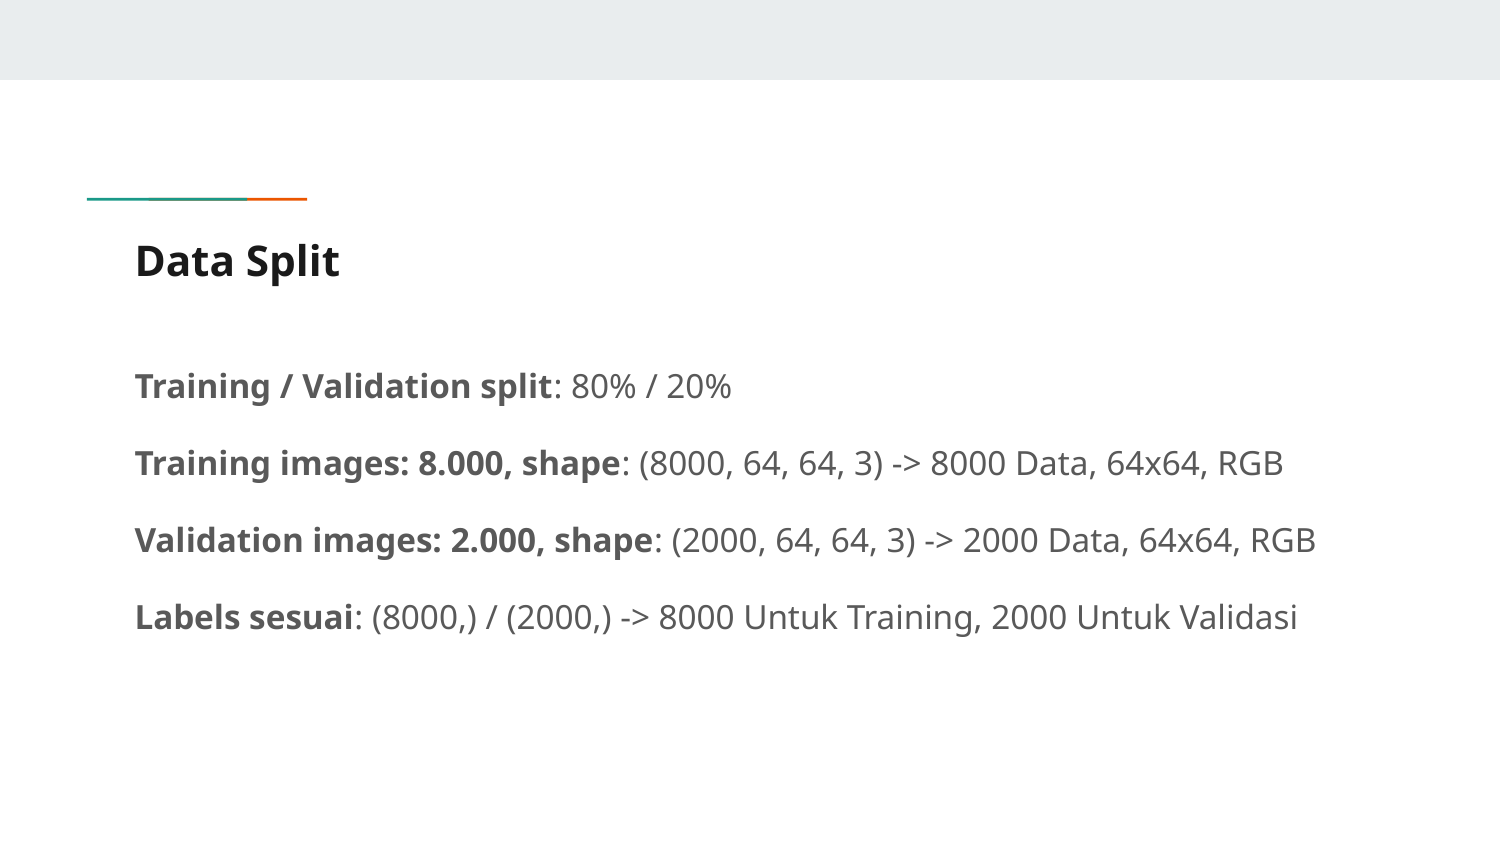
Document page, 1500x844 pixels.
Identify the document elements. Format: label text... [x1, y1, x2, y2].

title Data Split [119, 216, 1381, 305]
list Training / Validation split: 80% / 20% Training images: 8.000, shape: (8000, 64, 64, 3) -> 8000 Data, 64x64, RGB Validation images: 2.000, shape: (2000, 64, 64, 3) -> 2000 Data, 64x64, RGB Labels sesuai: (8000,) / (2000,) -> 8000 Untuk Training, 2000 Untuk Validasi [119, 341, 1381, 712]
